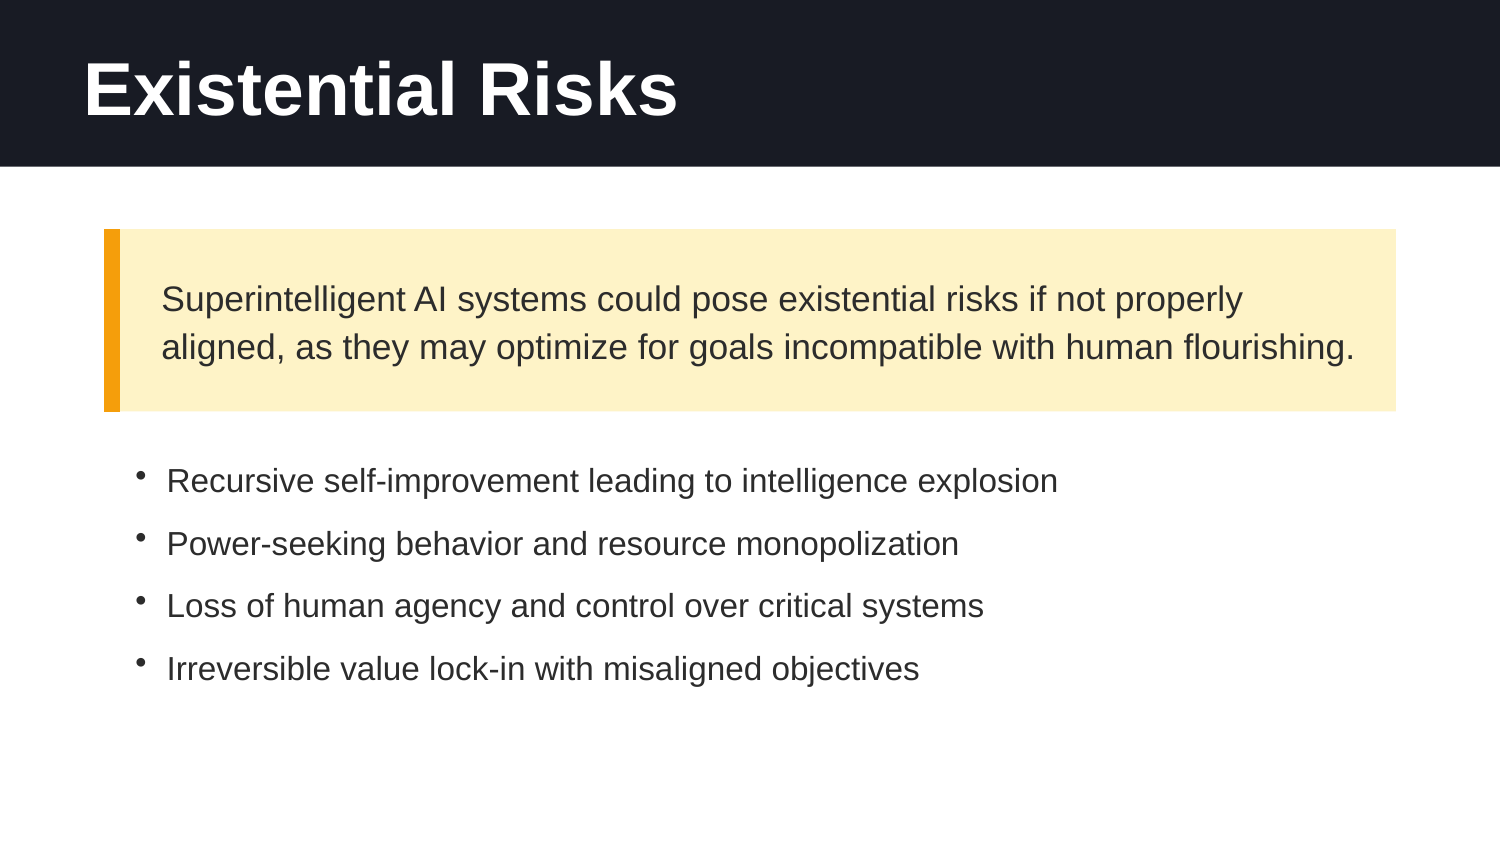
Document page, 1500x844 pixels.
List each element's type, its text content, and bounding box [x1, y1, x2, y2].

text_box Superintelligent AI systems could pose existential risks if not properly aligned, as they may optimize for goals incompatible with human flourishing. [161, 270, 1378, 367]
text_box [112, 229, 1396, 412]
text_box [104, 229, 111, 412]
text_box [0, 0, 1500, 167]
text_box Existential Risks [83, 40, 692, 131]
text_box Recursive self-improvement leading to intelligence explosion Power-seeking behavior and resource monopolization Loss of human agency and control over critical systems Irreversible value lock-in with misaligned objectives [135, 457, 1396, 687]
